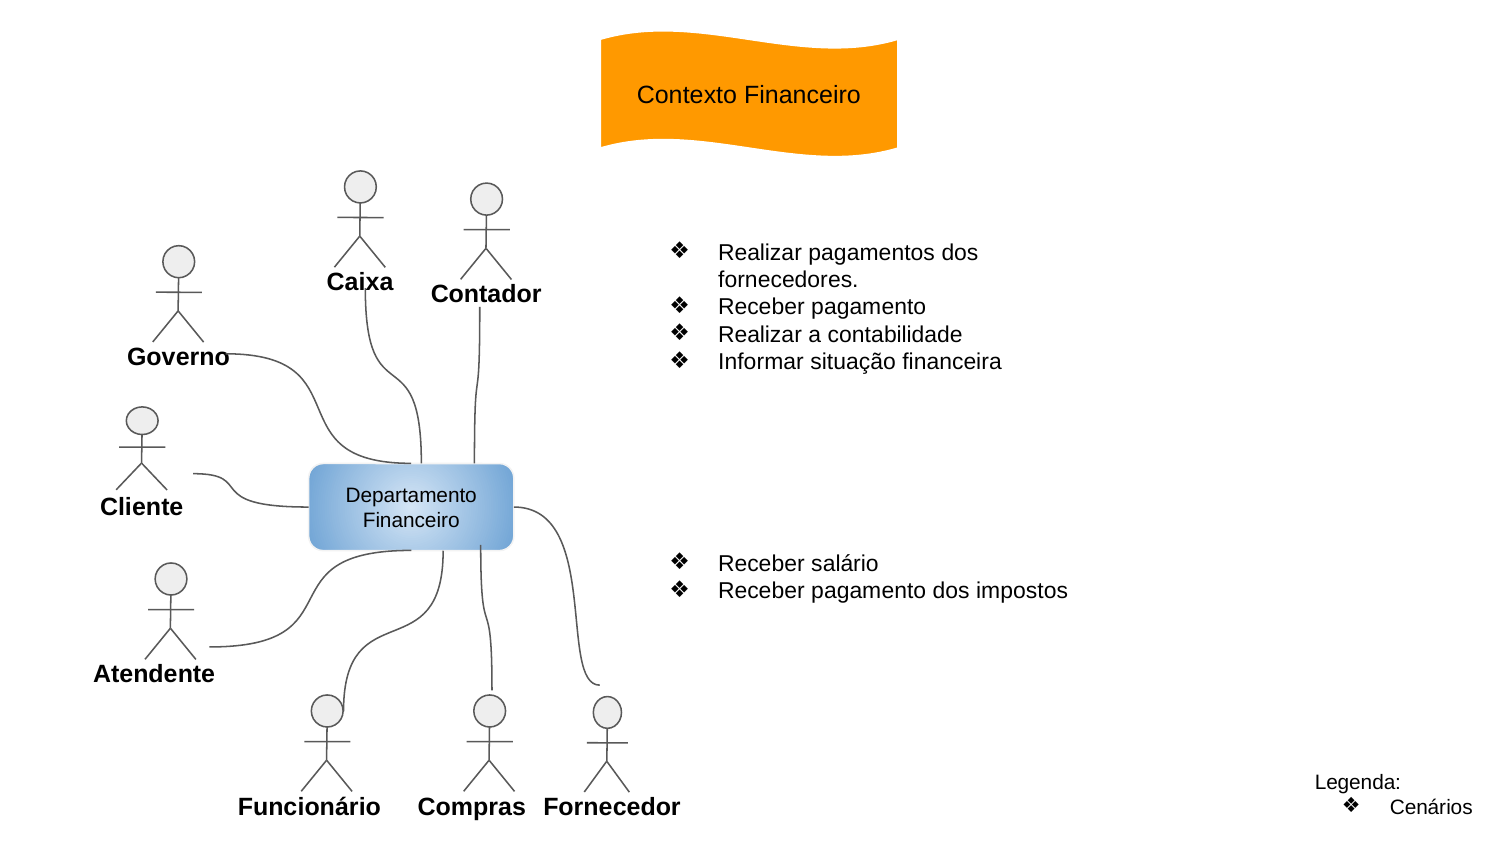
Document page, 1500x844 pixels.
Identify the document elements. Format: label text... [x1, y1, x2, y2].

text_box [58, 406, 226, 525]
text_box Departamento Financeiro [308, 463, 514, 551]
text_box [413, 611, 462, 624]
text_box Realizar pagamentos dos fornecedores. Receber pagamento Realizar a contabilidade Informar situação financeira [628, 221, 1127, 406]
text_box Contexto Financeiro [600, 30, 898, 157]
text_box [370, 694, 574, 832]
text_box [398, 382, 556, 389]
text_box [502, 696, 723, 832]
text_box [467, 552, 647, 640]
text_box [208, 694, 369, 832]
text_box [225, 353, 412, 464]
text_box Legenda: Cenários [1299, 753, 1491, 832]
text_box Receber salário Receber pagamento dos impostos [628, 533, 1127, 670]
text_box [232, 473, 309, 508]
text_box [94, 245, 263, 382]
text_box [305, 347, 482, 404]
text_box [312, 581, 474, 682]
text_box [276, 170, 445, 308]
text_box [209, 550, 412, 648]
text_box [70, 562, 239, 700]
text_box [402, 182, 571, 320]
